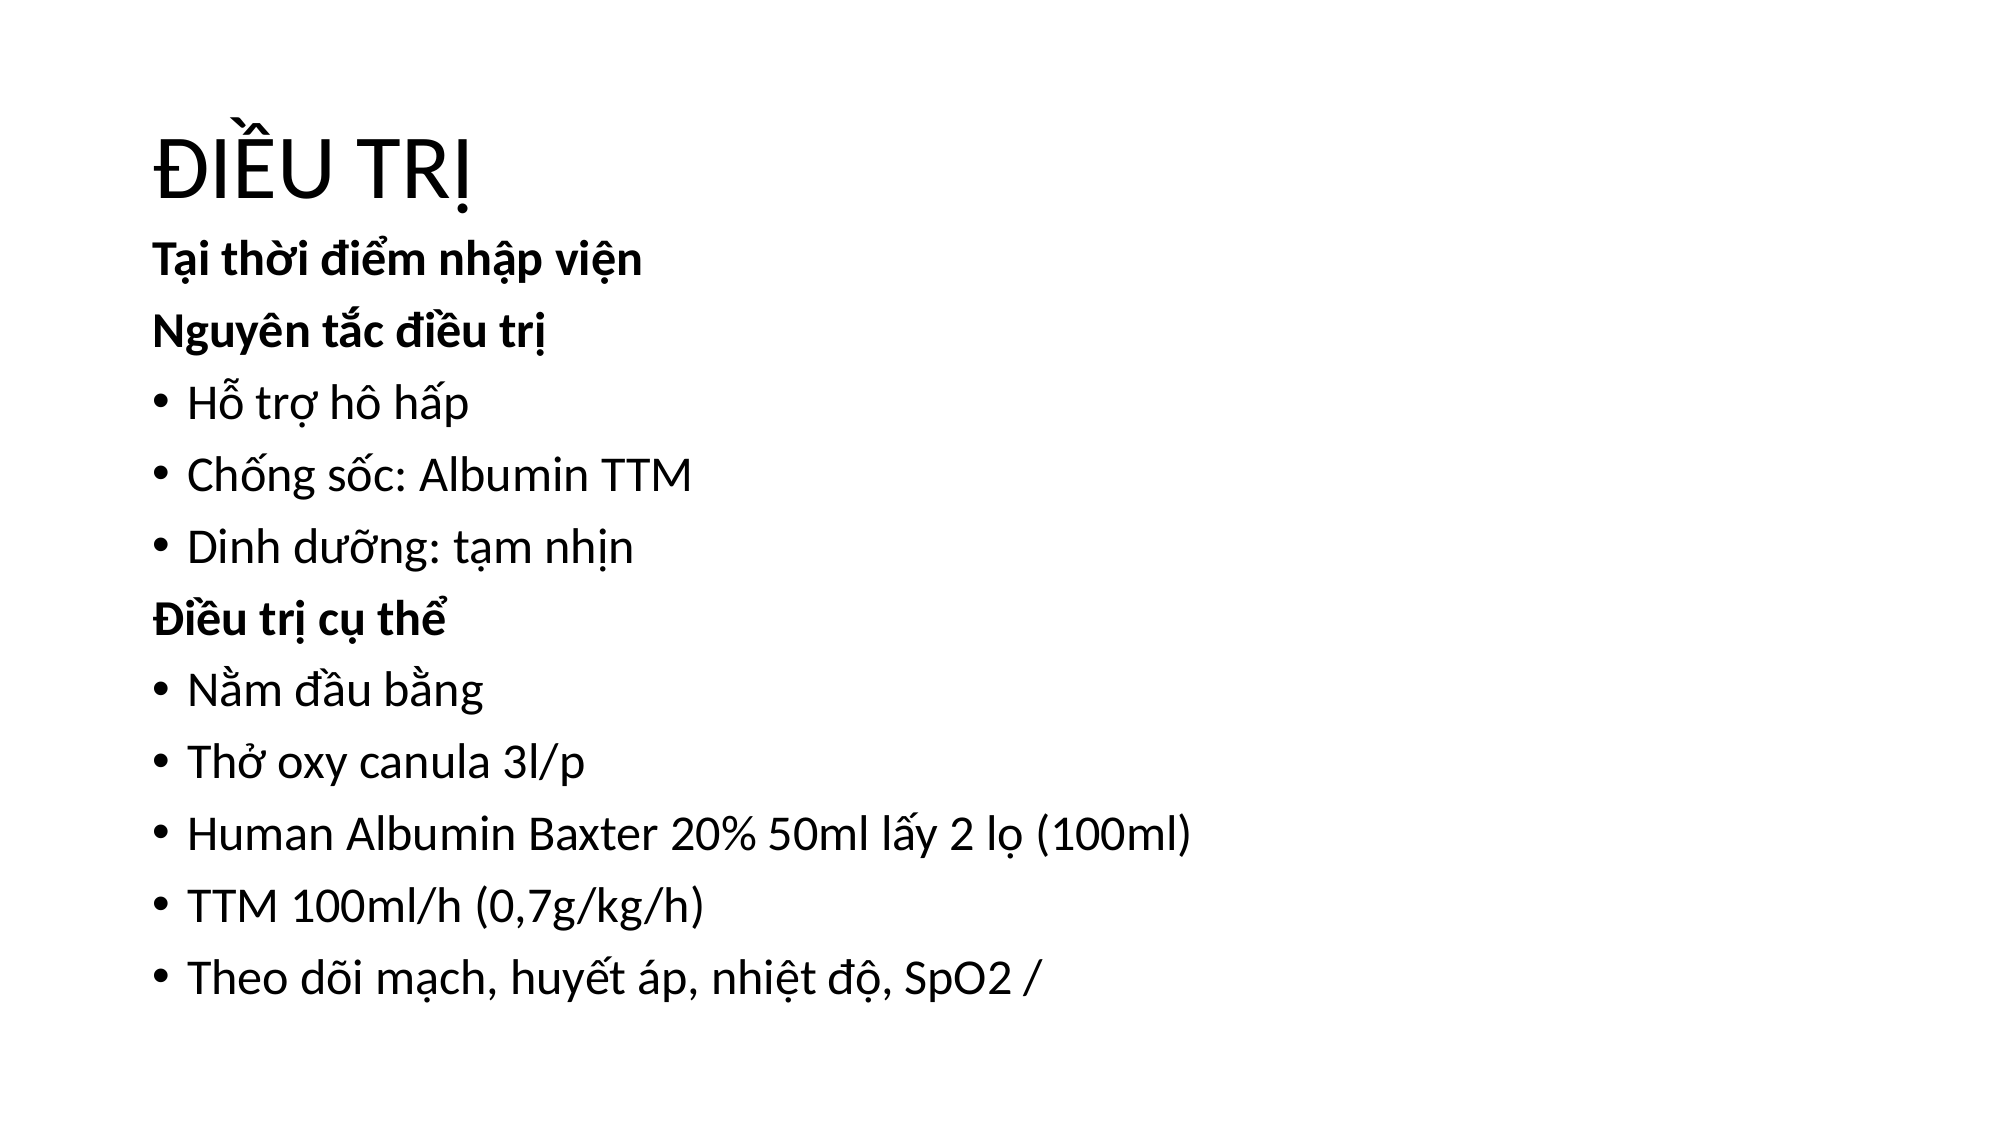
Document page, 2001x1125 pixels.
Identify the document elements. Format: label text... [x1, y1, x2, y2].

title ĐIỀU TRỊ [137, 59, 1863, 224]
list Tại thời điểm nhập viện Nguyên tắc điều trị Hỗ trợ hô hấp Chống sốc: Albumin TTM Dinh dưỡng: tạm nhịn Điều trị cụ thể Nằm đầu bằng Thở oxy canula 3l/p Human Albumin Baxter 20% 50ml lấy 2 lọ (100ml) TTM 100ml/h (0,7g/kg/h) Theo dõi mạch, huyết áp, nhiệt độ, SpO2 / [137, 224, 1863, 1014]
